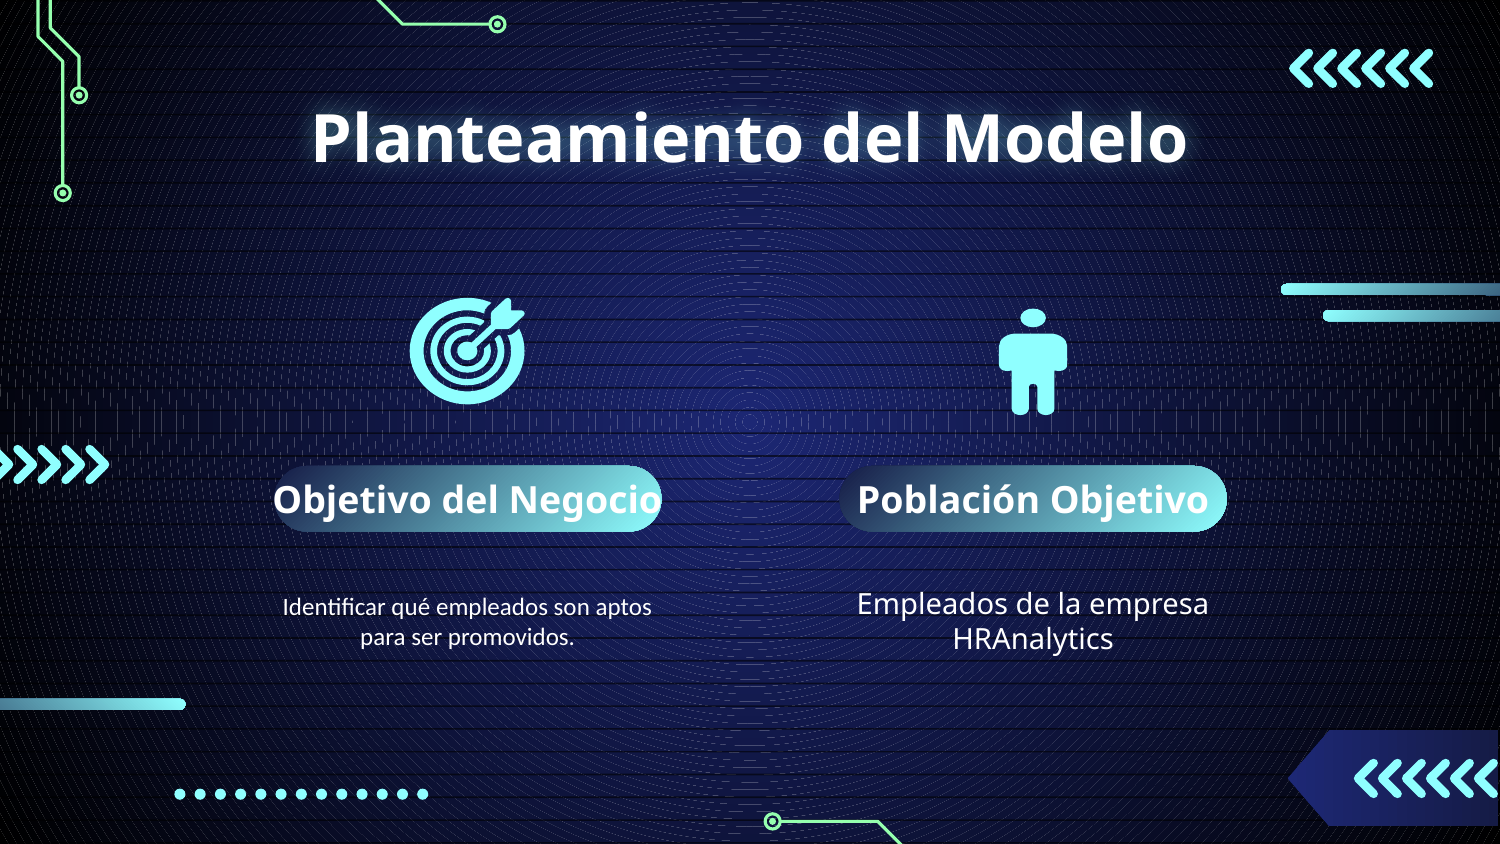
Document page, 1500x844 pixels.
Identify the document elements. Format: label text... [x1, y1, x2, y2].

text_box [1280, 283, 1500, 322]
title Población Objetivo [818, 476, 1249, 522]
subtitle Empleados de la empresa HRAnalytics [818, 541, 1249, 700]
text_box [0, 698, 186, 710]
text_box [283, 522, 652, 532]
title Objetivo del Negocio [252, 476, 683, 522]
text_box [998, 308, 1068, 416]
title Planteamiento del Modelo [116, 88, 1383, 183]
subtitle Identificar qué empleados son aptos para ser promovidos. [252, 541, 683, 700]
text_box [848, 465, 1218, 476]
text_box [283, 465, 653, 476]
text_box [409, 297, 526, 405]
text_box [849, 522, 1218, 532]
